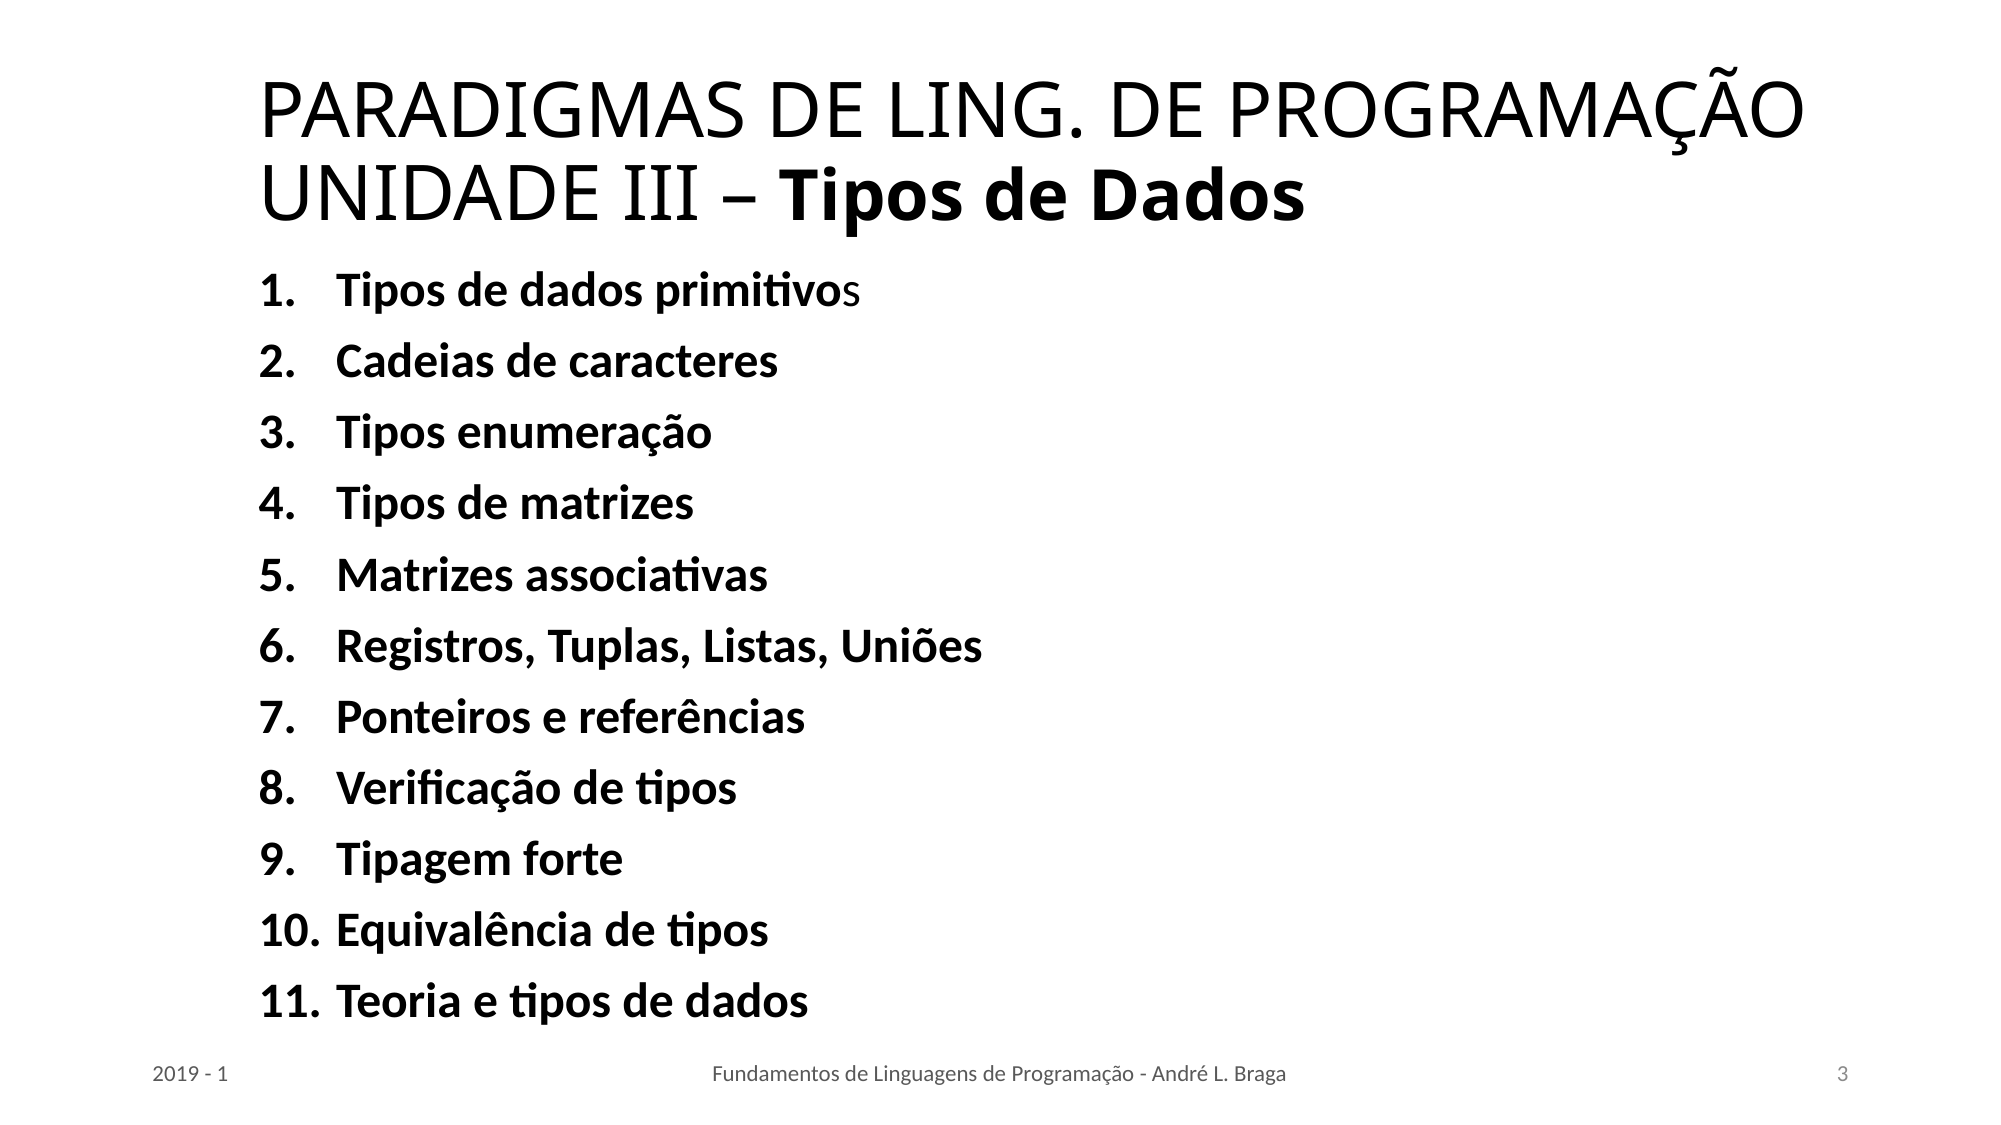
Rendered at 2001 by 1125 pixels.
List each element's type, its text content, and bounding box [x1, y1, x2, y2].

list Tipos de dados primitivos Cadeias de caracteres Tipos enumeração Tipos de matrizes Matrizes associativas Registros, Tuplas, Listas, Uniões Ponteiros e referências Verificação de tipos Tipagem forte Equivalência de tipos Teoria e tipos de dados [243, 256, 1887, 1043]
title PARADIGMAS DE LING. DE PROGRAMAÇÃO UNIDADE III – Tipos de Dados [243, 51, 1887, 256]
footer Fundamentos de Linguagens de Programação - André L. Braga [662, 1042, 1338, 1103]
slide_number 2019 - 1 [137, 1042, 588, 1103]
slide_number 3 [1413, 1042, 1864, 1103]
